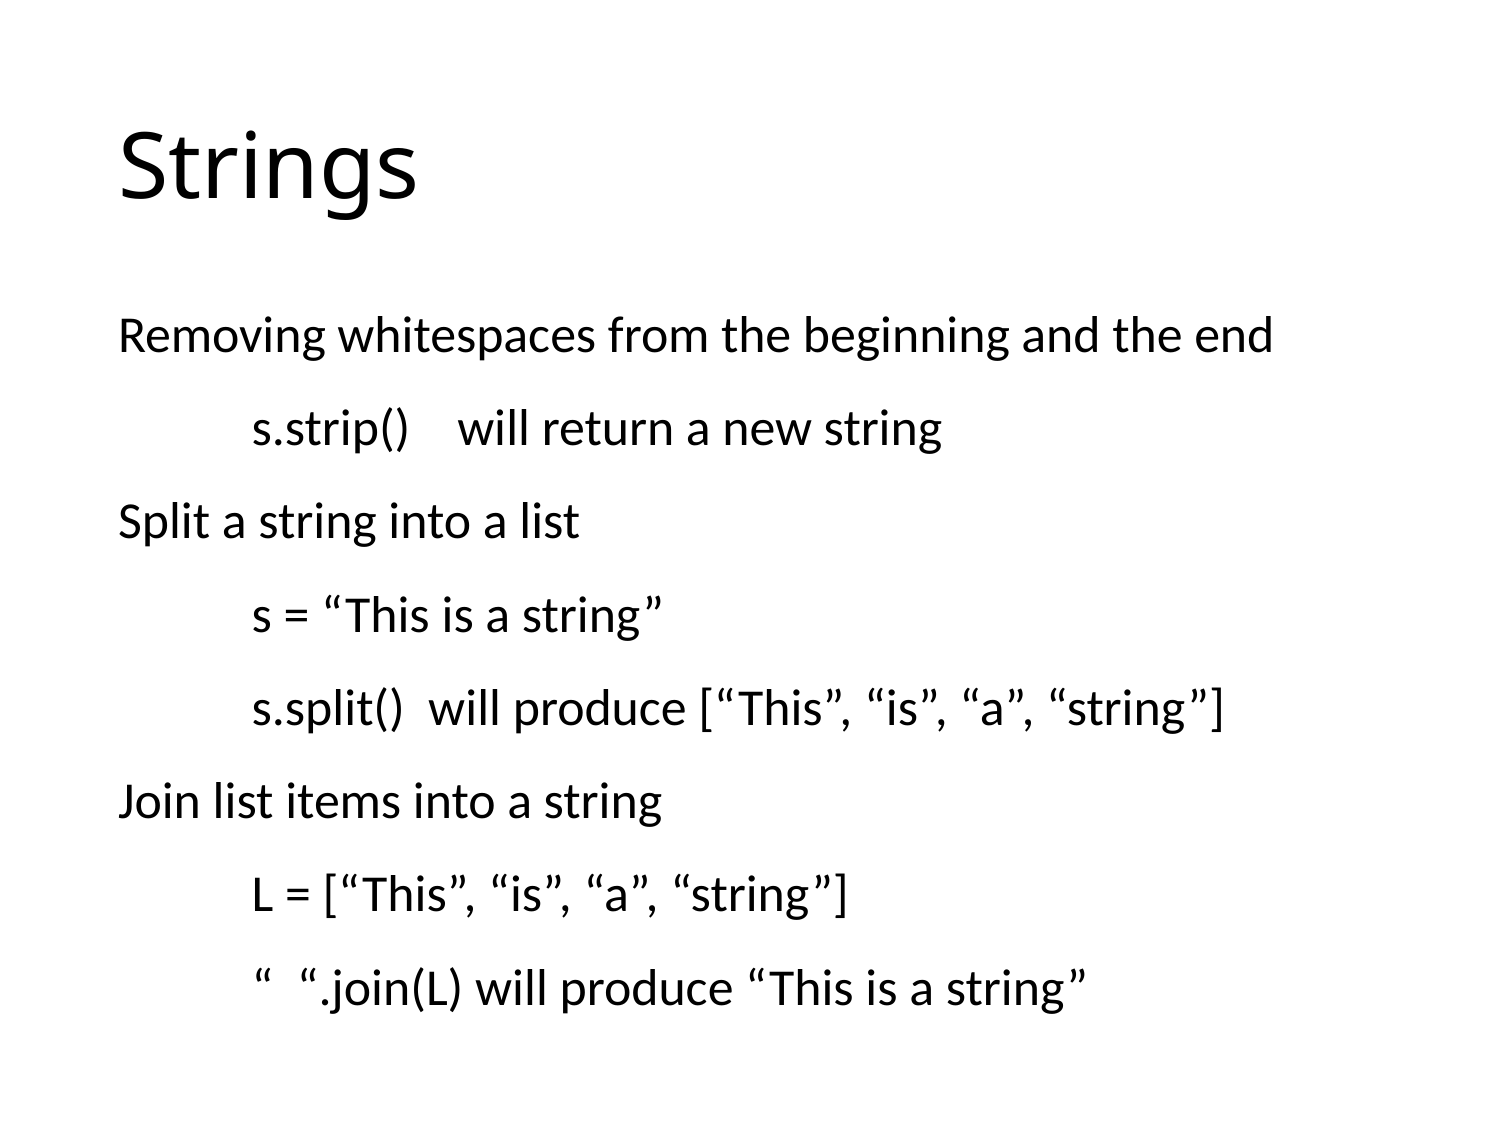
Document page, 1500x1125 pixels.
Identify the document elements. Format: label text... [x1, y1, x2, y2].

list Removing whitespaces from the beginning and the end s.strip() will return a new string Split a string into a list s = “This is a string” s.split() will produce [“This”, “is”, “a”, “string”] Join list items into a string L = [“This”, “is”, “a”, “string”] “ “.join(L) will produce “This is a string” [103, 262, 1397, 1036]
title Strings [103, 59, 1397, 262]
